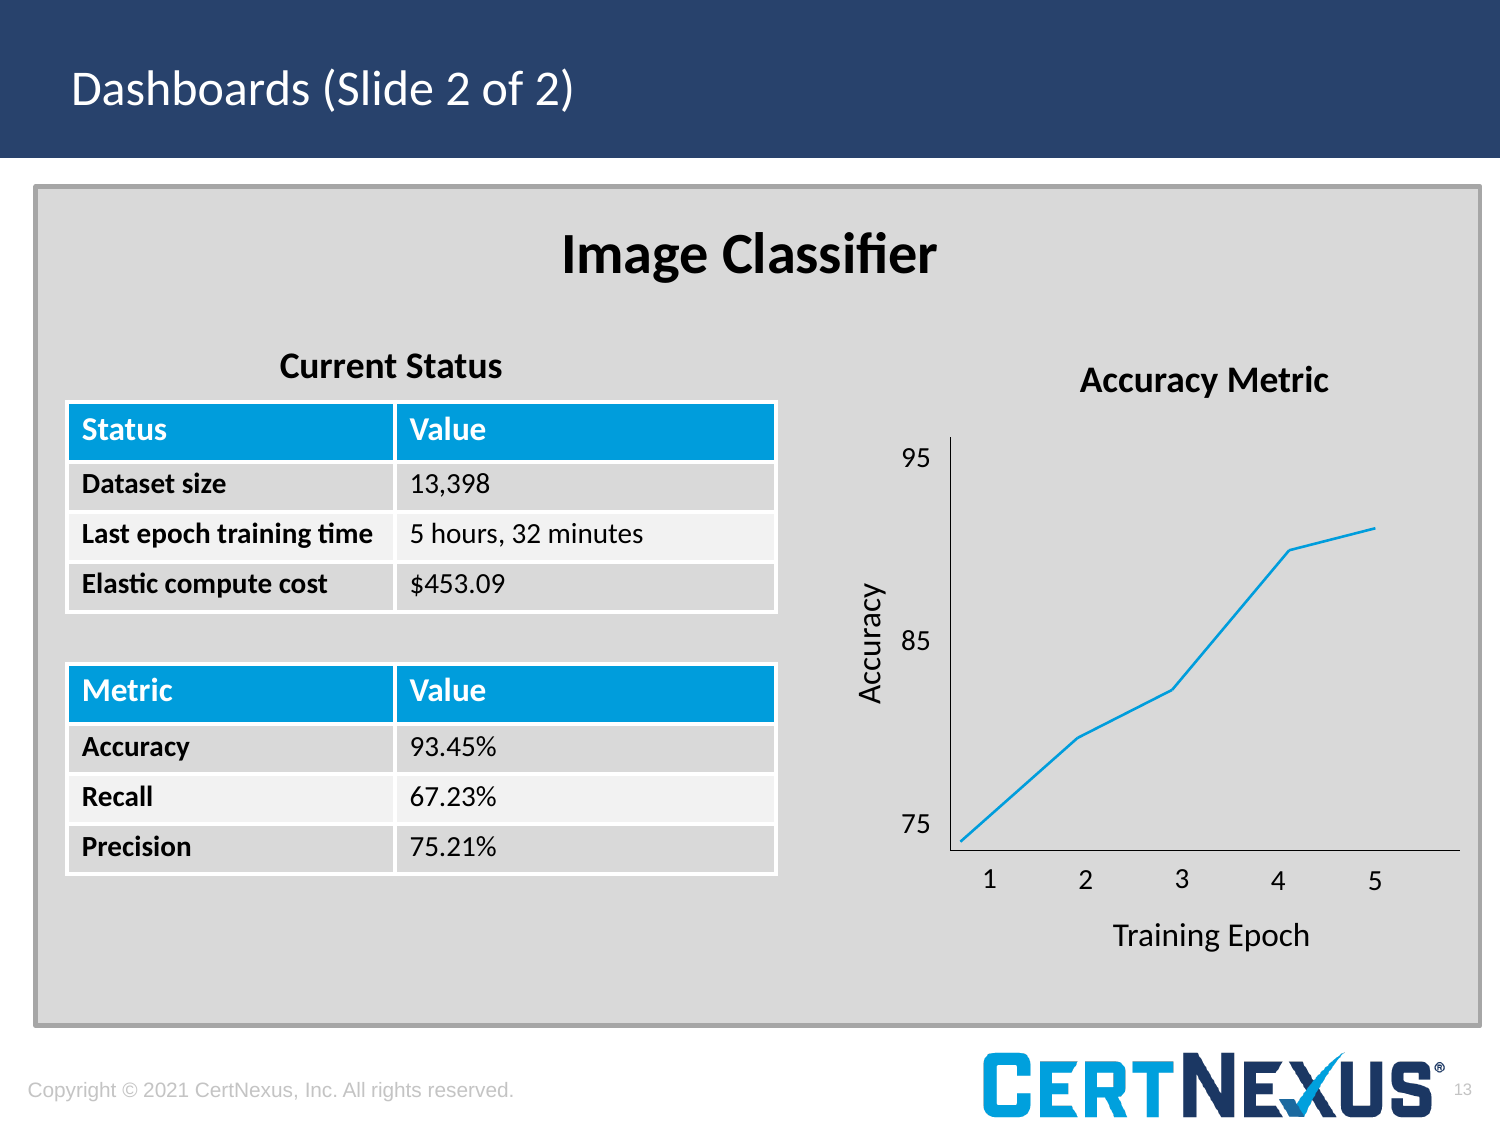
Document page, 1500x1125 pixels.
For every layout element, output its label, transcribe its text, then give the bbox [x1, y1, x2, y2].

slide_number 13 [1137, 1058, 1488, 1119]
picture [967, 1028, 1458, 1125]
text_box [35, 186, 1481, 1026]
title Dashboards (Slide 2 of 2) [56, 16, 1350, 155]
